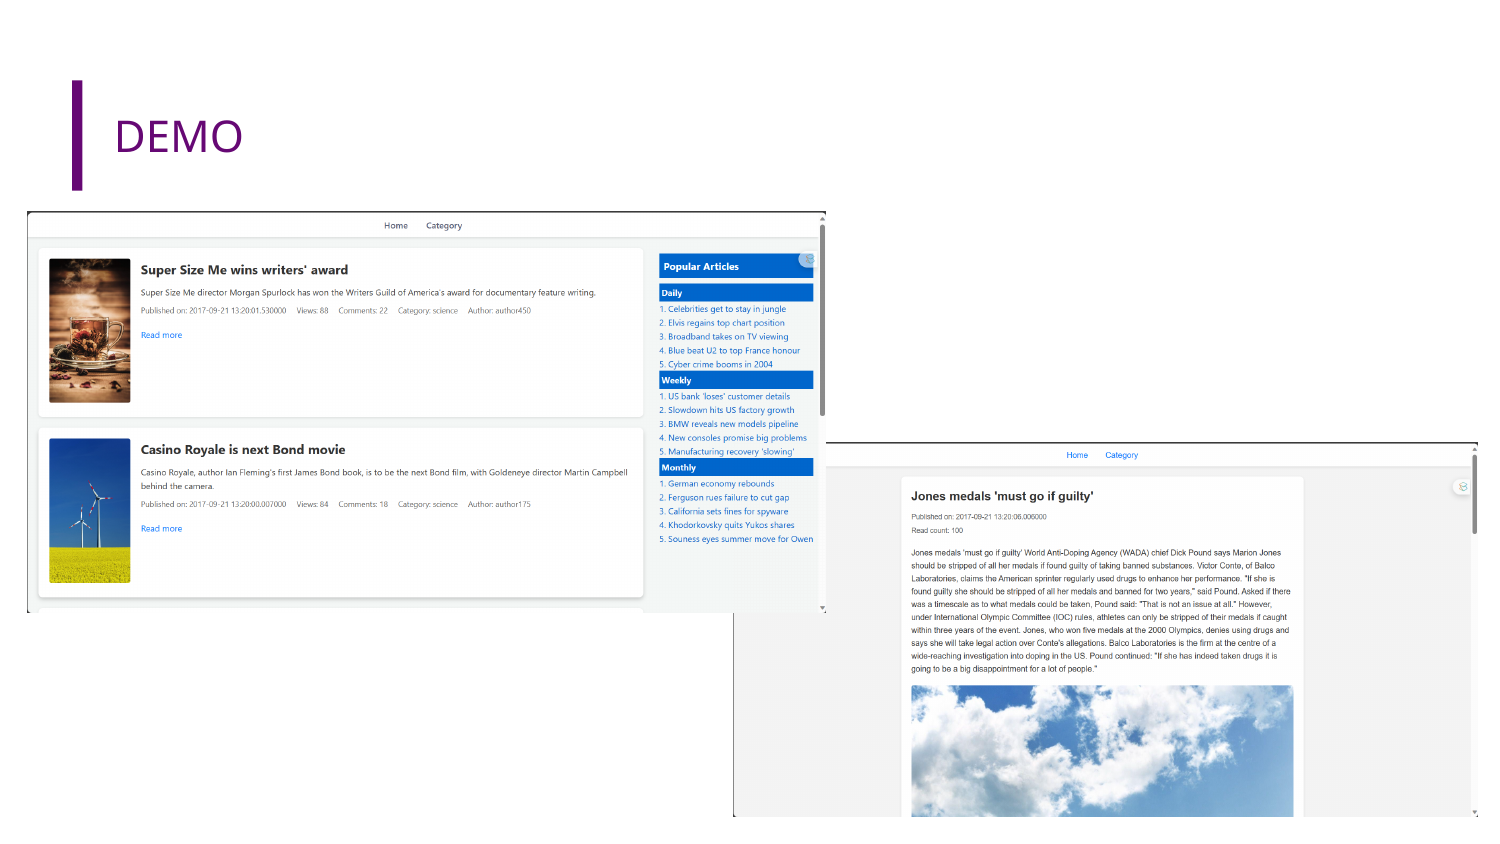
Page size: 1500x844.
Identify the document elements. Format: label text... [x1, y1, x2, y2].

picture [26, 211, 1478, 817]
title DEMO [102, 72, 1398, 198]
